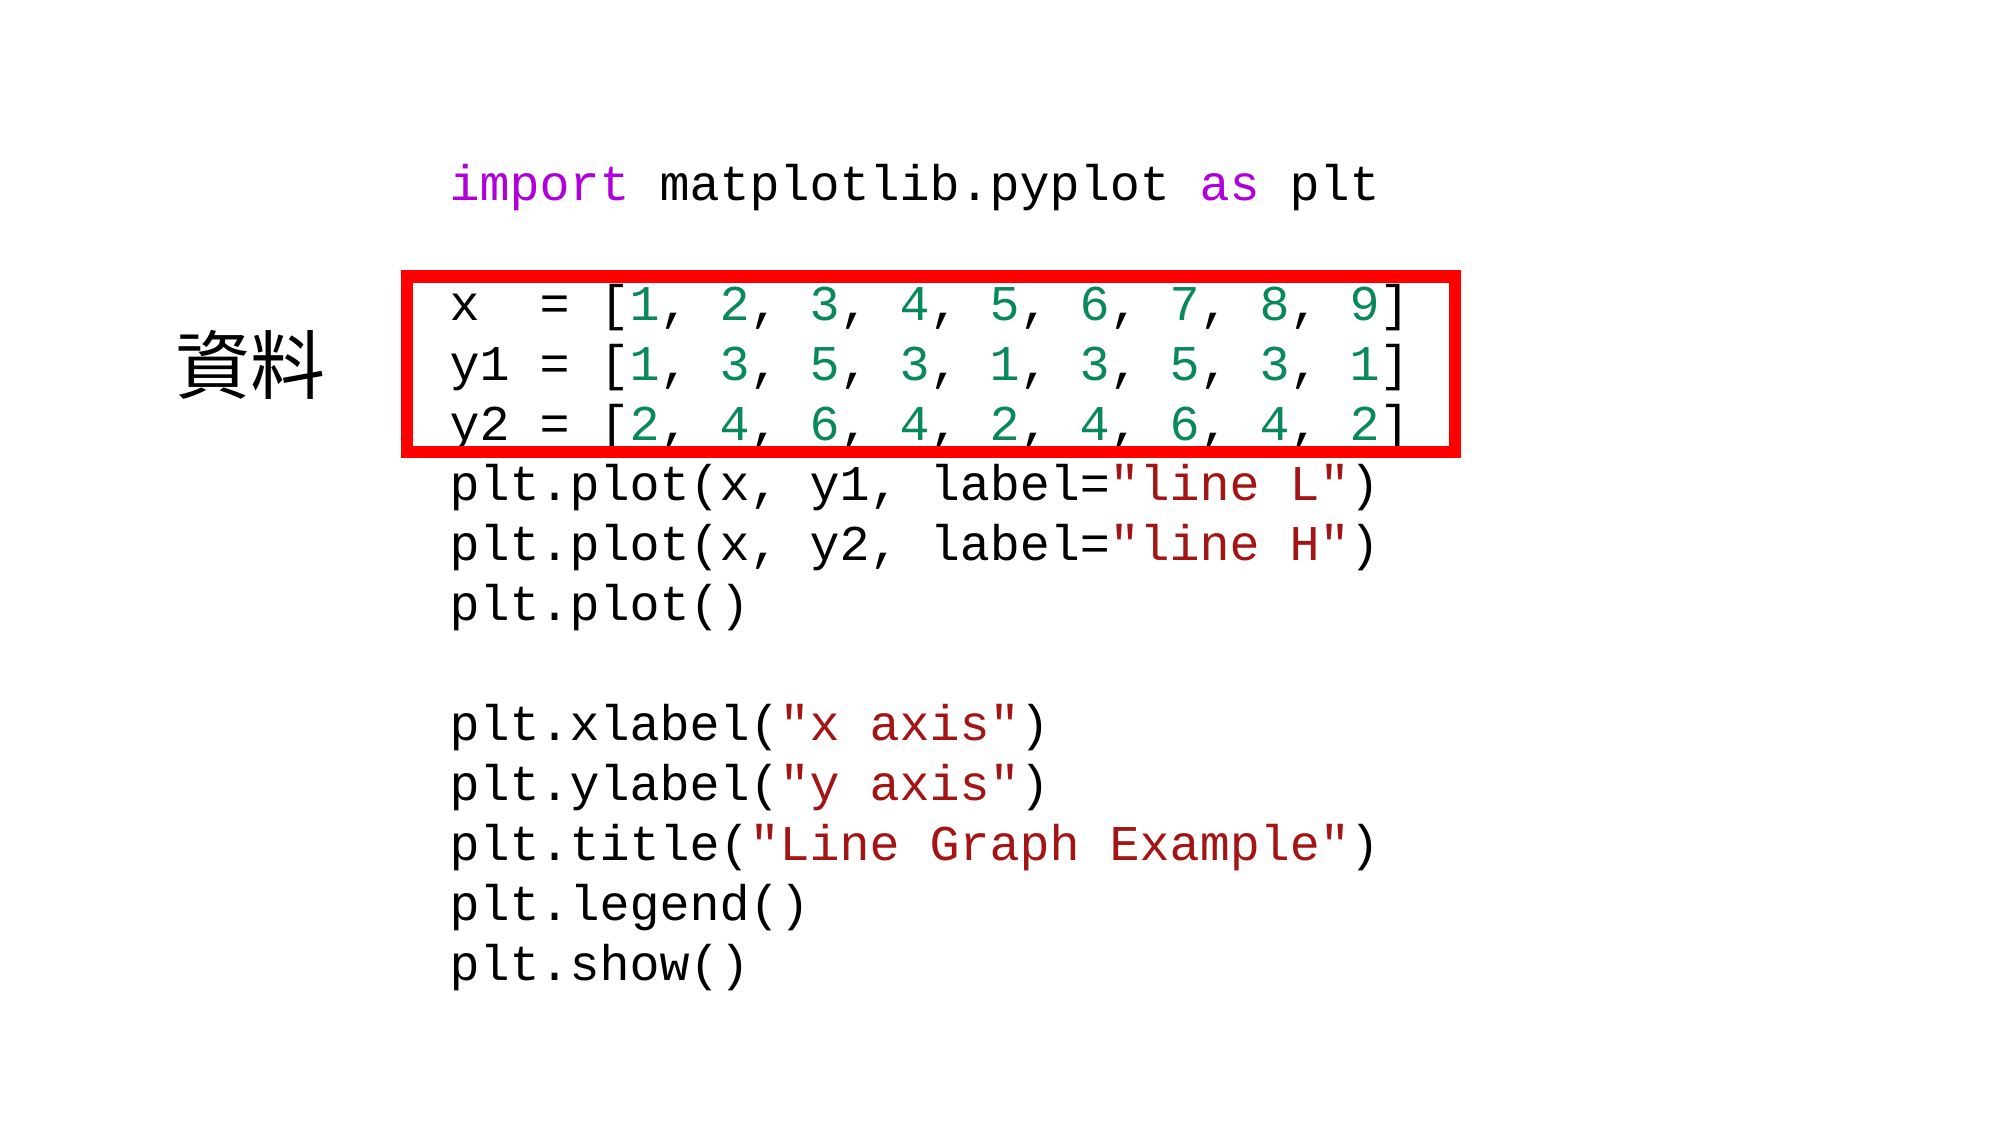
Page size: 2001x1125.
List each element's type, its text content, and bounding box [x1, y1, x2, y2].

text_box 資料 [160, 311, 545, 416]
text_box import matplotlib.pyplot as plt x = [1, 2, 3, 4, 5, 6, 7, 8, 9] y1 = [1, 3, 5, 3, 1, 3, 5, 3, 1] y2 = [2, 4, 6, 4, 2, 4, 6, 4, 2] plt.plot(x, y1, label="line L") plt.plot(x, y2, label="line H") plt.plot() plt.xlabel("x axis") plt.ylabel("y axis") plt.title("Line Graph Example") plt.legend() plt.show() [434, 142, 1702, 998]
text_box [406, 275, 1456, 453]
